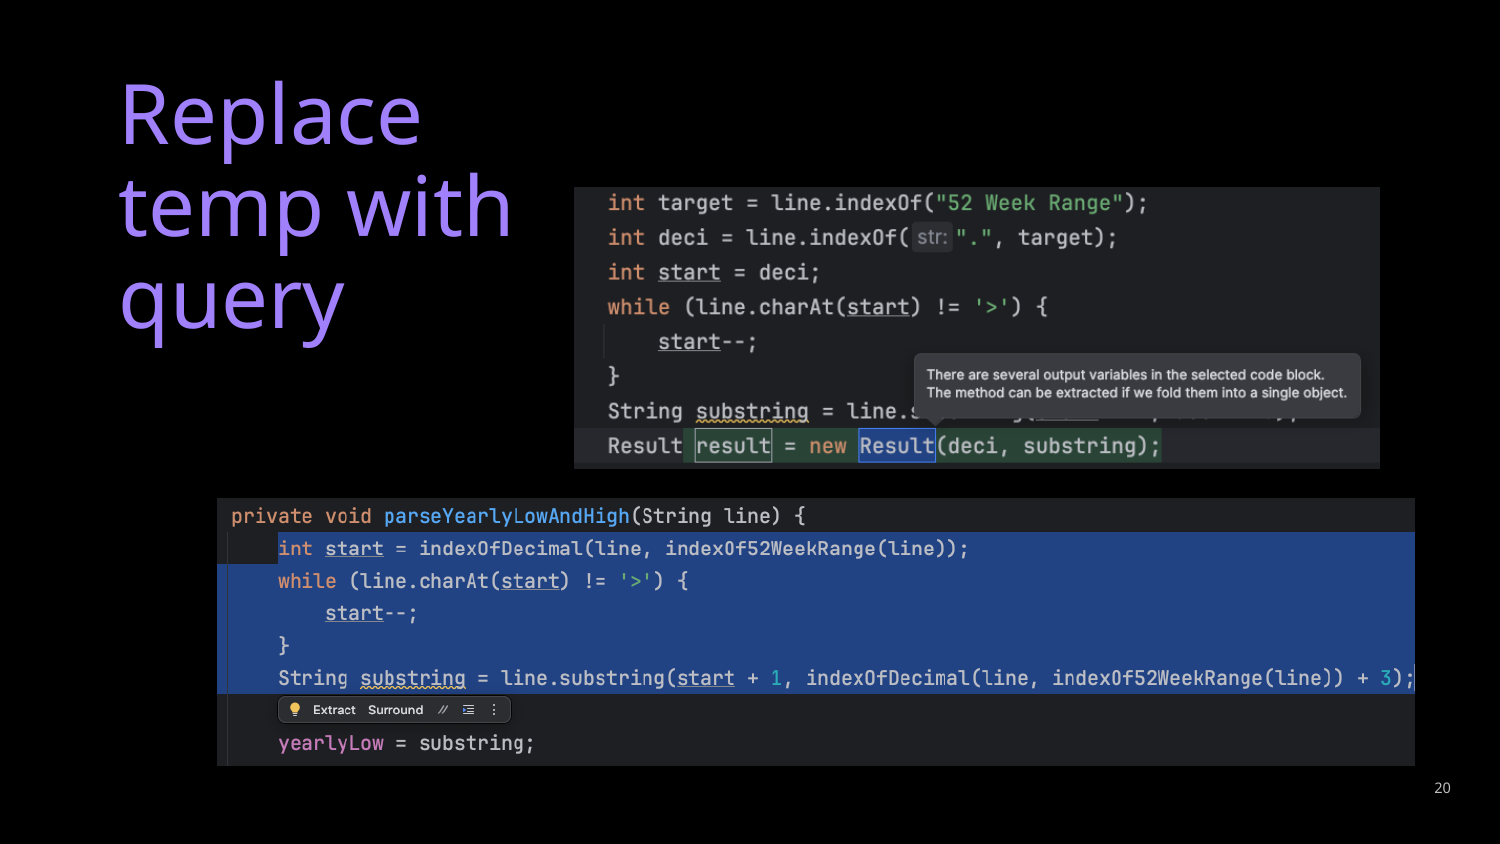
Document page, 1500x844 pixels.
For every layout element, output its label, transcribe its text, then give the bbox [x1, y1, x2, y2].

slide_number ‹#› [1406, 776, 1451, 799]
picture [574, 187, 1381, 470]
title Replace temp with query [118, 70, 634, 268]
picture [217, 498, 1415, 766]
